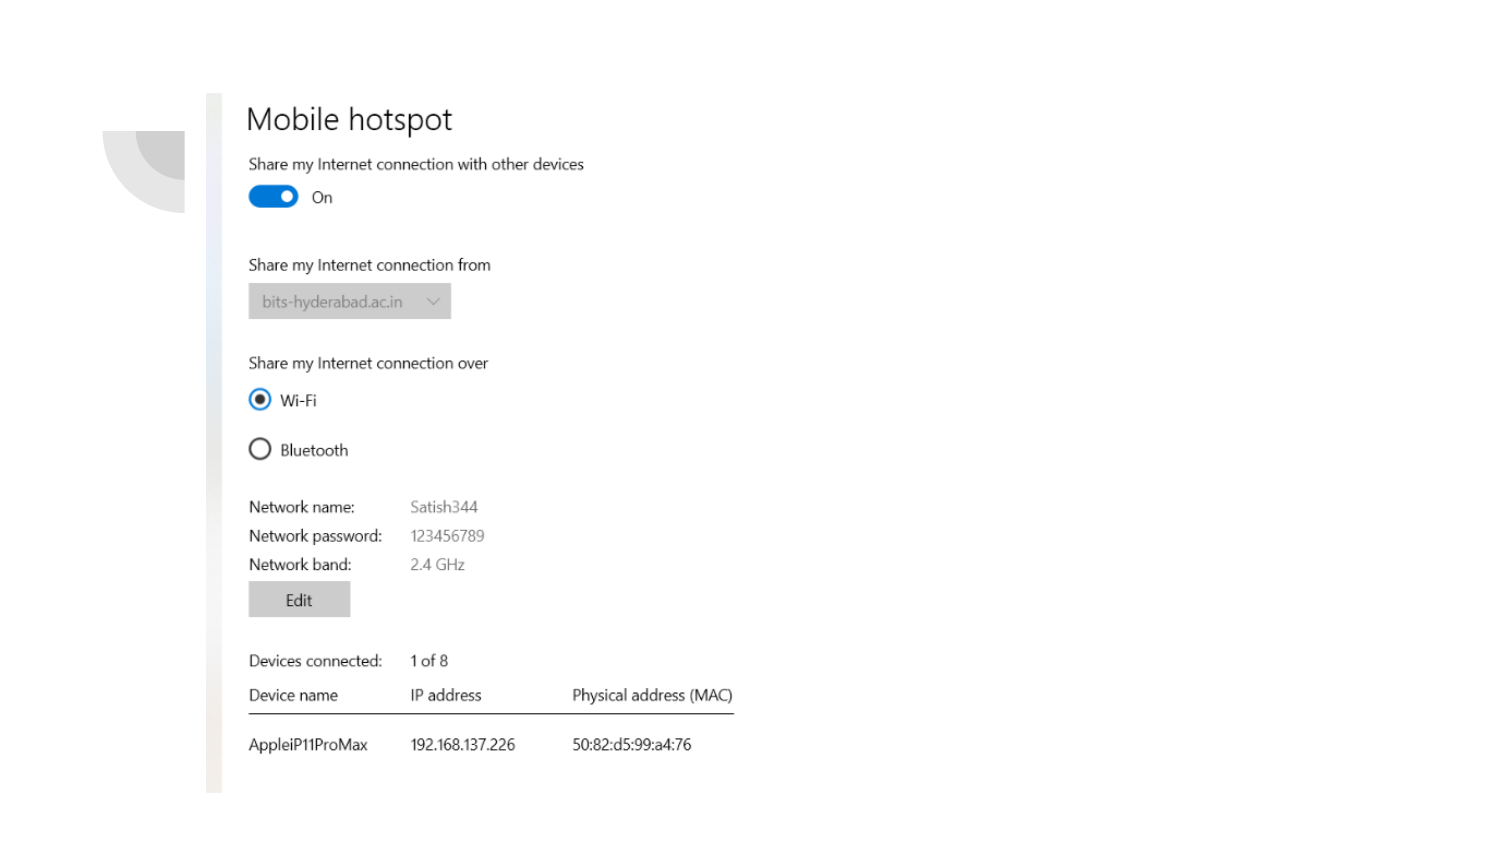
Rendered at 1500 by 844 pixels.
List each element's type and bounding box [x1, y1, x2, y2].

picture [206, 93, 1256, 793]
